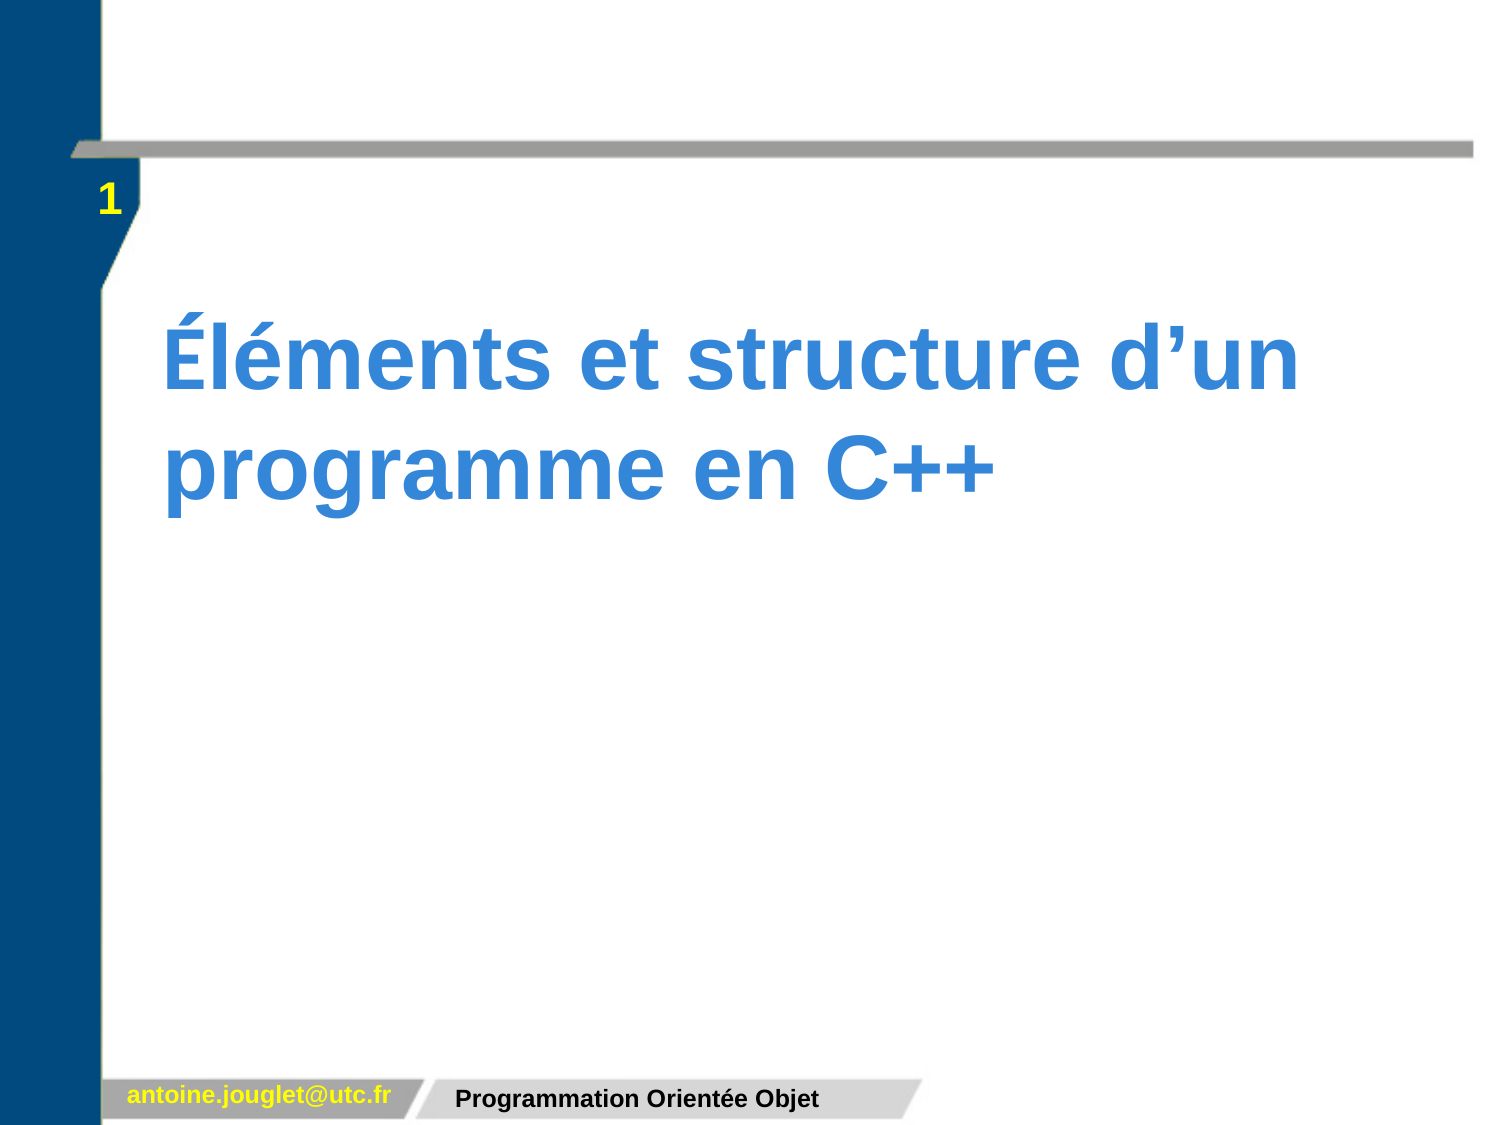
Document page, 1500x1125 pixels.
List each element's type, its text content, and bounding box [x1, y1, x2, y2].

slide_number 1 [25, 160, 138, 237]
title Éléments et structure d’un programme en C++ [147, 240, 1454, 575]
picture [0, 0, 1500, 1125]
